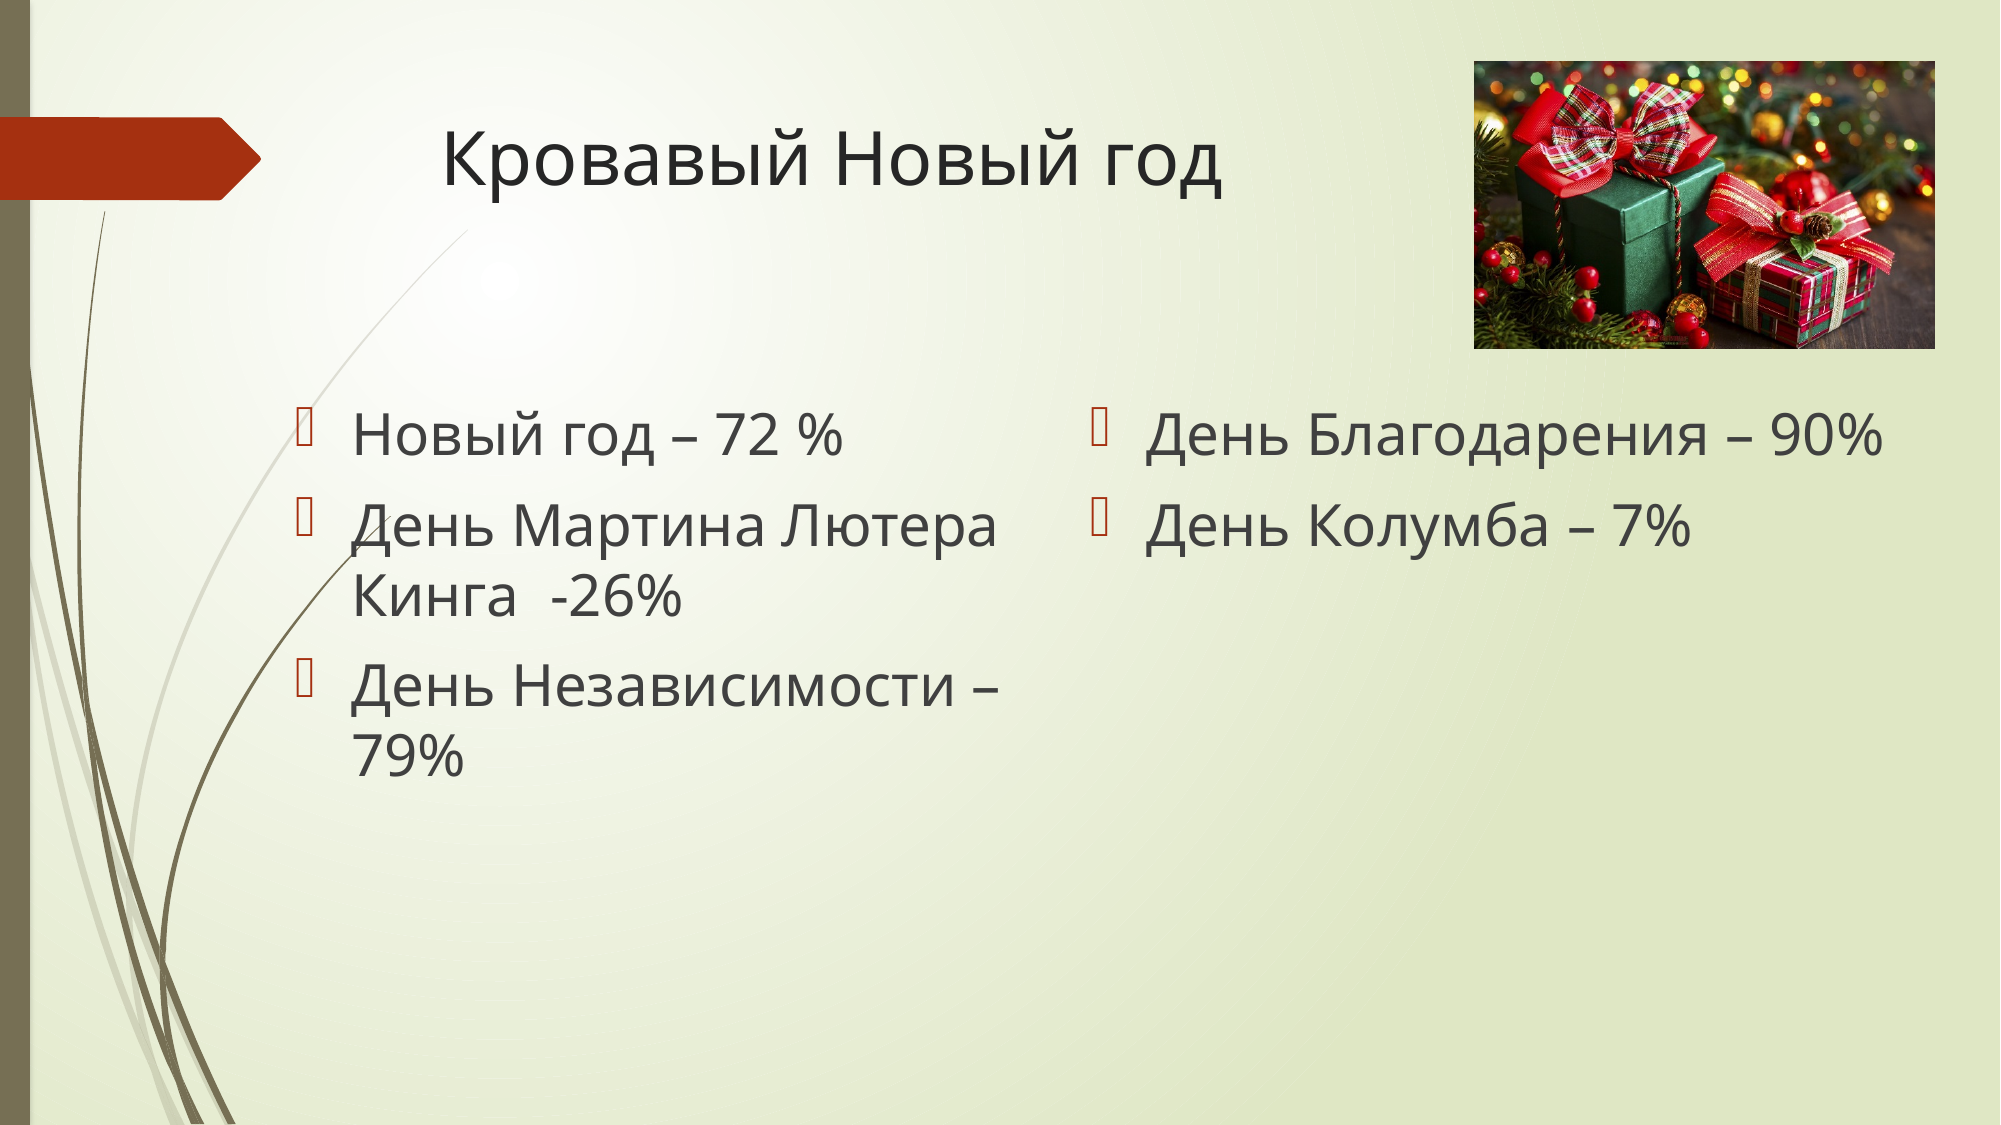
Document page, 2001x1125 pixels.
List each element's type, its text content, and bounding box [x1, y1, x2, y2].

list День Благодарения – 90% День Колумба – 7% [1133, 389, 1937, 1010]
title Кровавый Новый год [425, 102, 1469, 313]
picture [1474, 60, 1935, 349]
list Новый год – 72 % День Мартина Лютера Кинга -26% День Независимости – 79% [279, 389, 1133, 1010]
